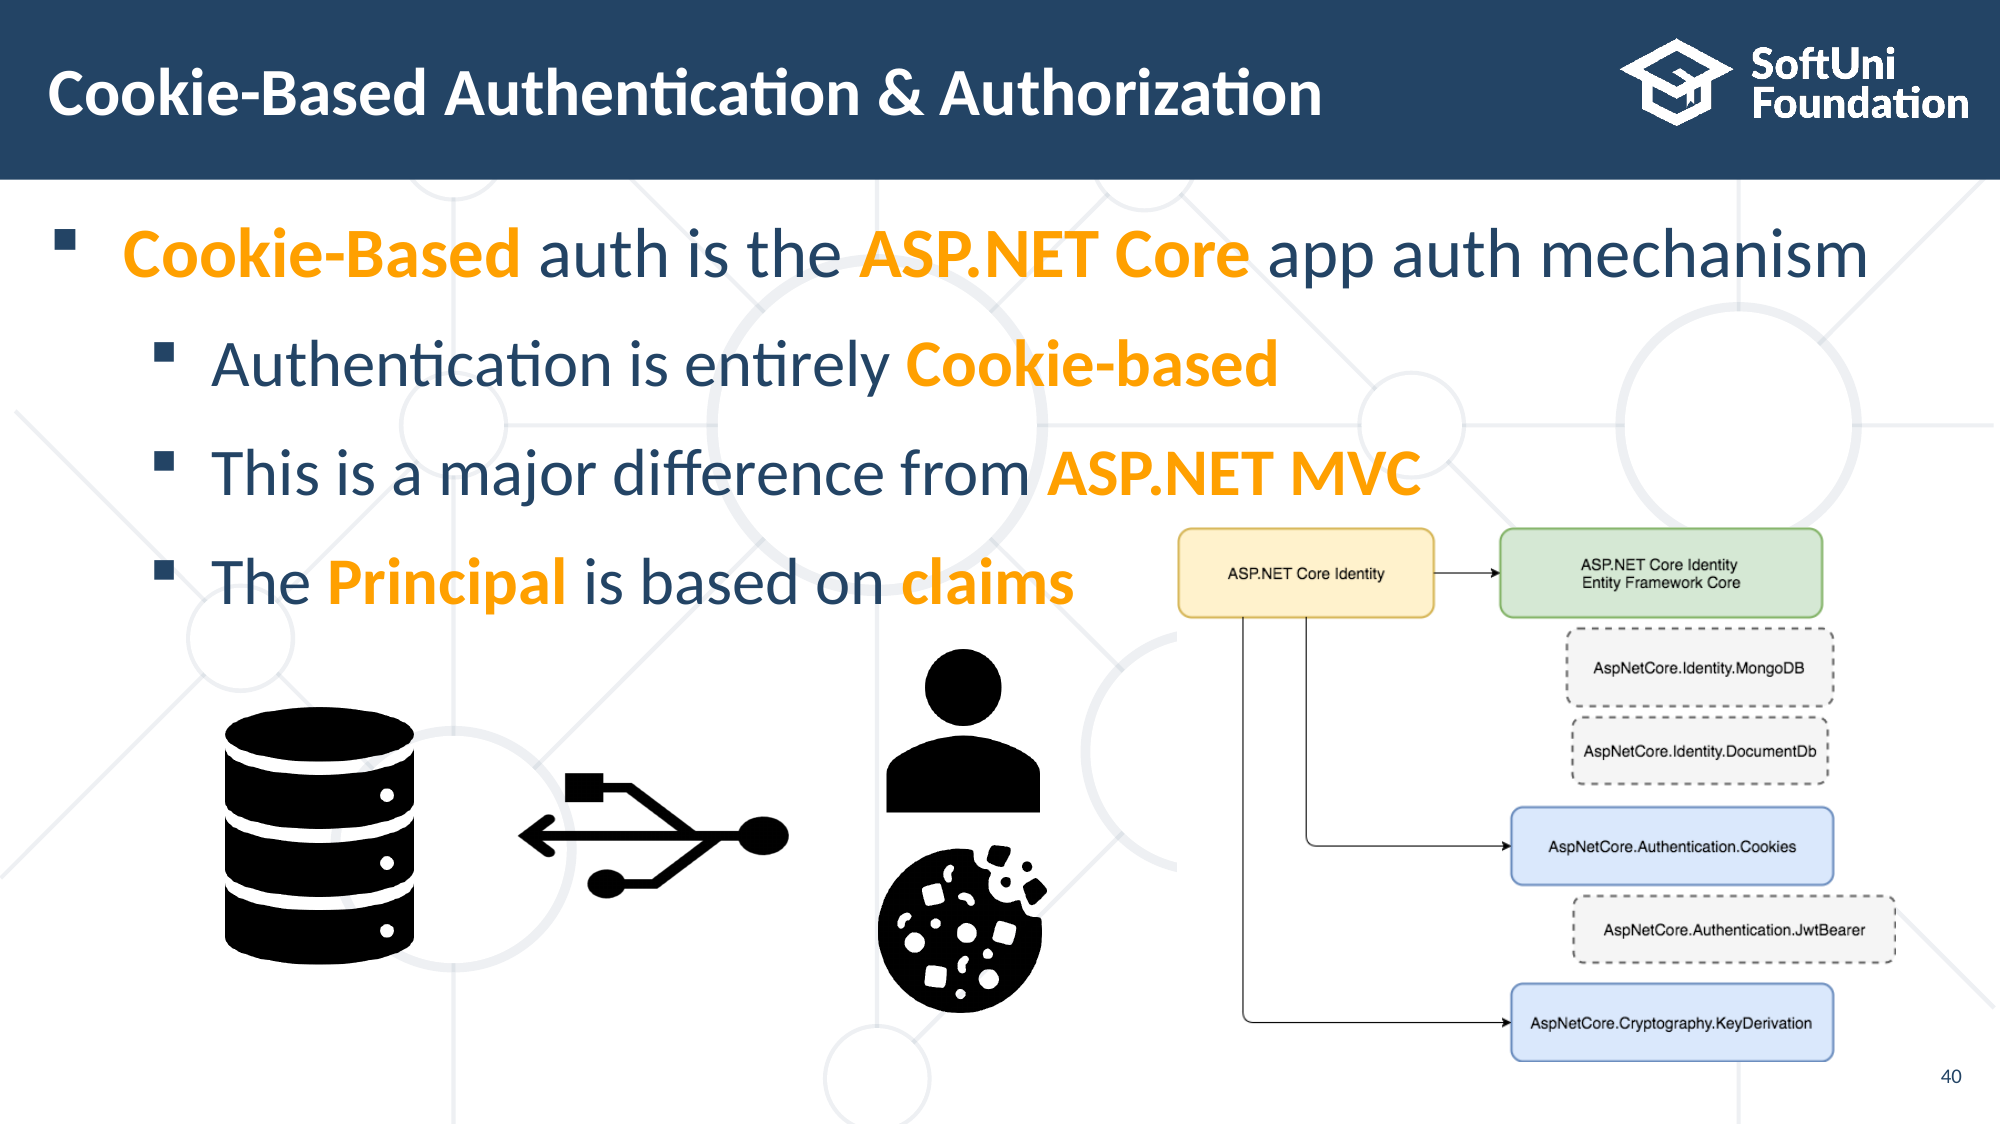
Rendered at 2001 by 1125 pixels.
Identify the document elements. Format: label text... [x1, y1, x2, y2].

title Cookie-Based Authentication & Authorization [31, 16, 1591, 162]
list Cookie-Based auth is the ASP.NET Core app auth mechanism Authentication is entirely Cookie-based This is a major difference from ASP.NET MVC The Principal is based on claims [31, 196, 1970, 1072]
picture [157, 673, 481, 998]
picture [1177, 527, 1896, 1062]
picture [847, 615, 1078, 1013]
picture [505, 681, 810, 990]
slide_number 40 [1897, 1049, 1968, 1101]
picture [1619, 38, 1968, 126]
